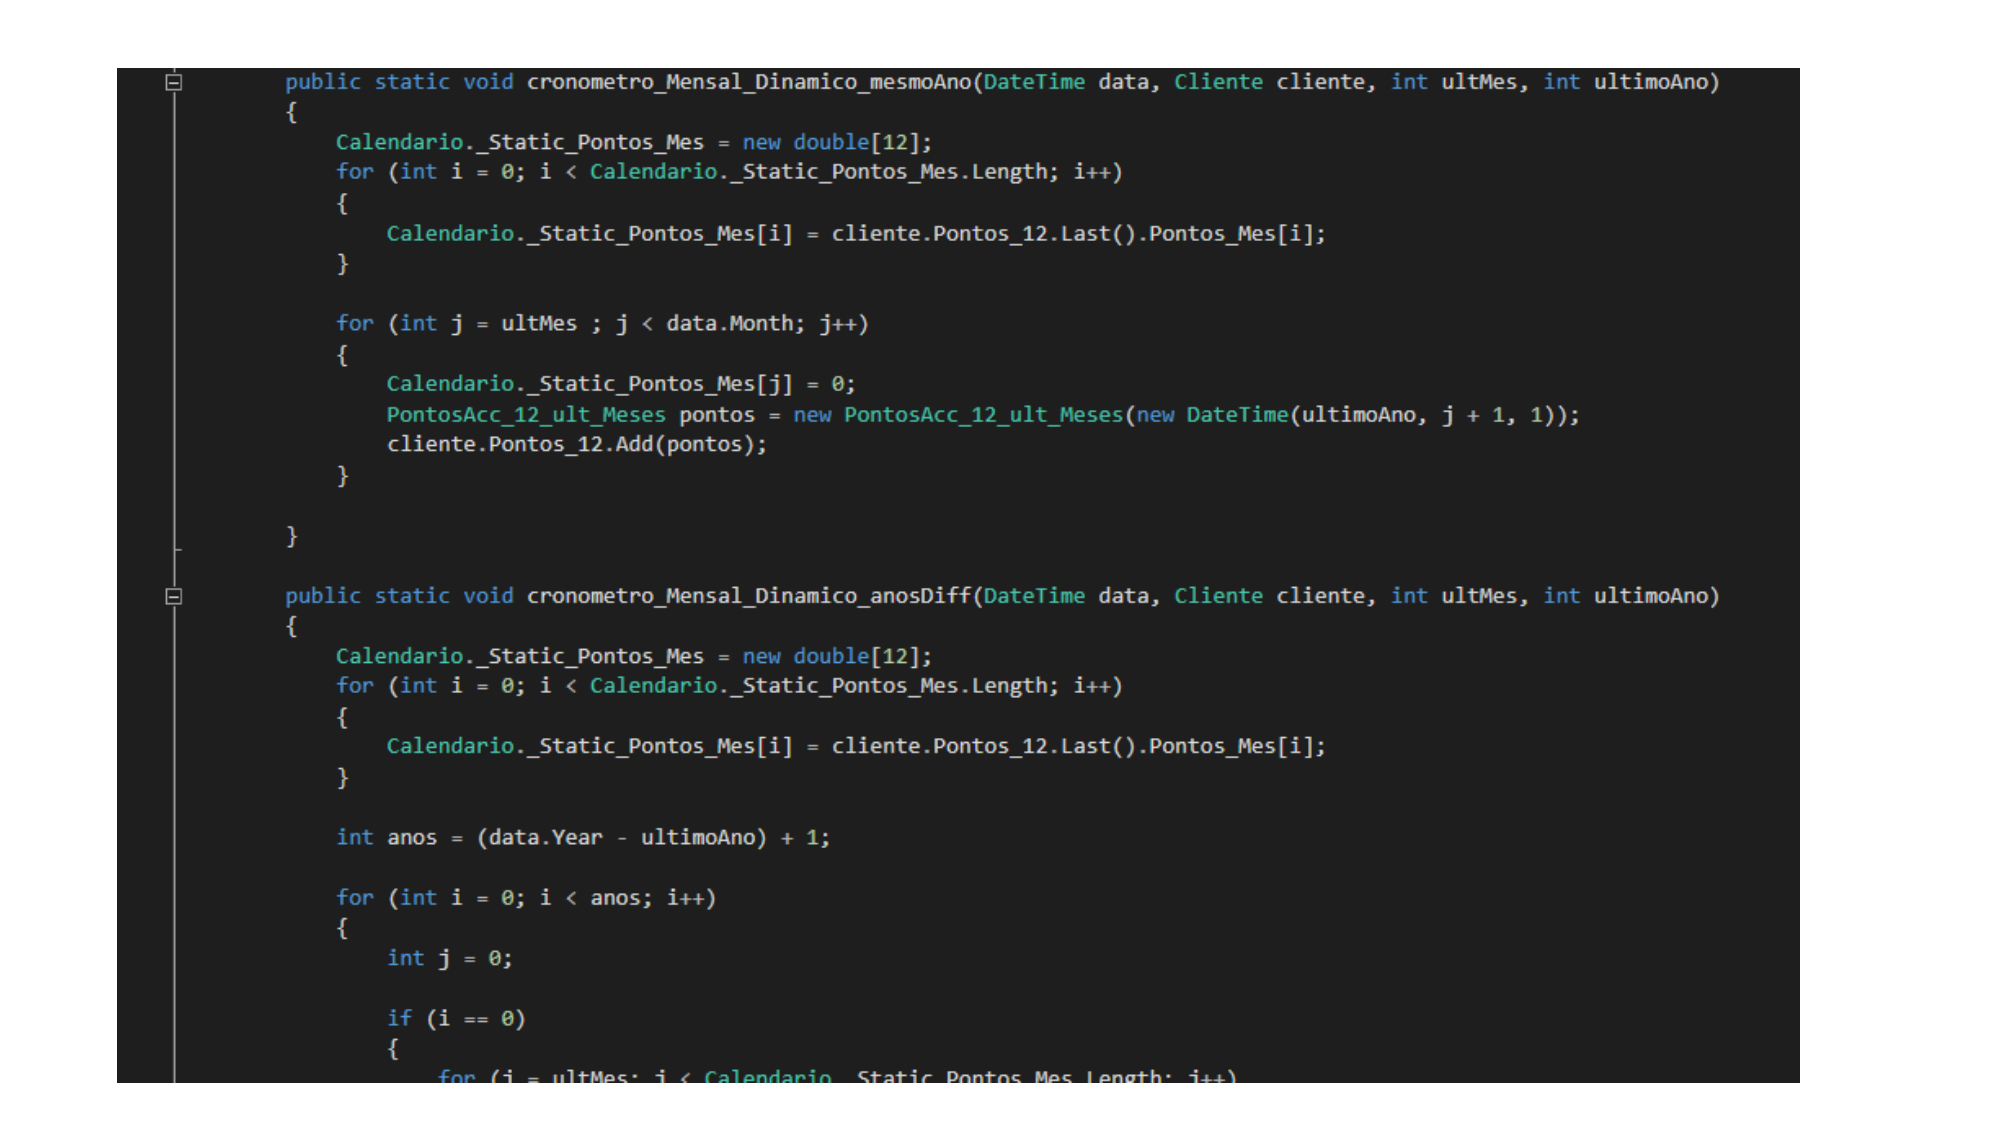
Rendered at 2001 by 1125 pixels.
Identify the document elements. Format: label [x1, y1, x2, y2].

list [117, 68, 1800, 1083]
